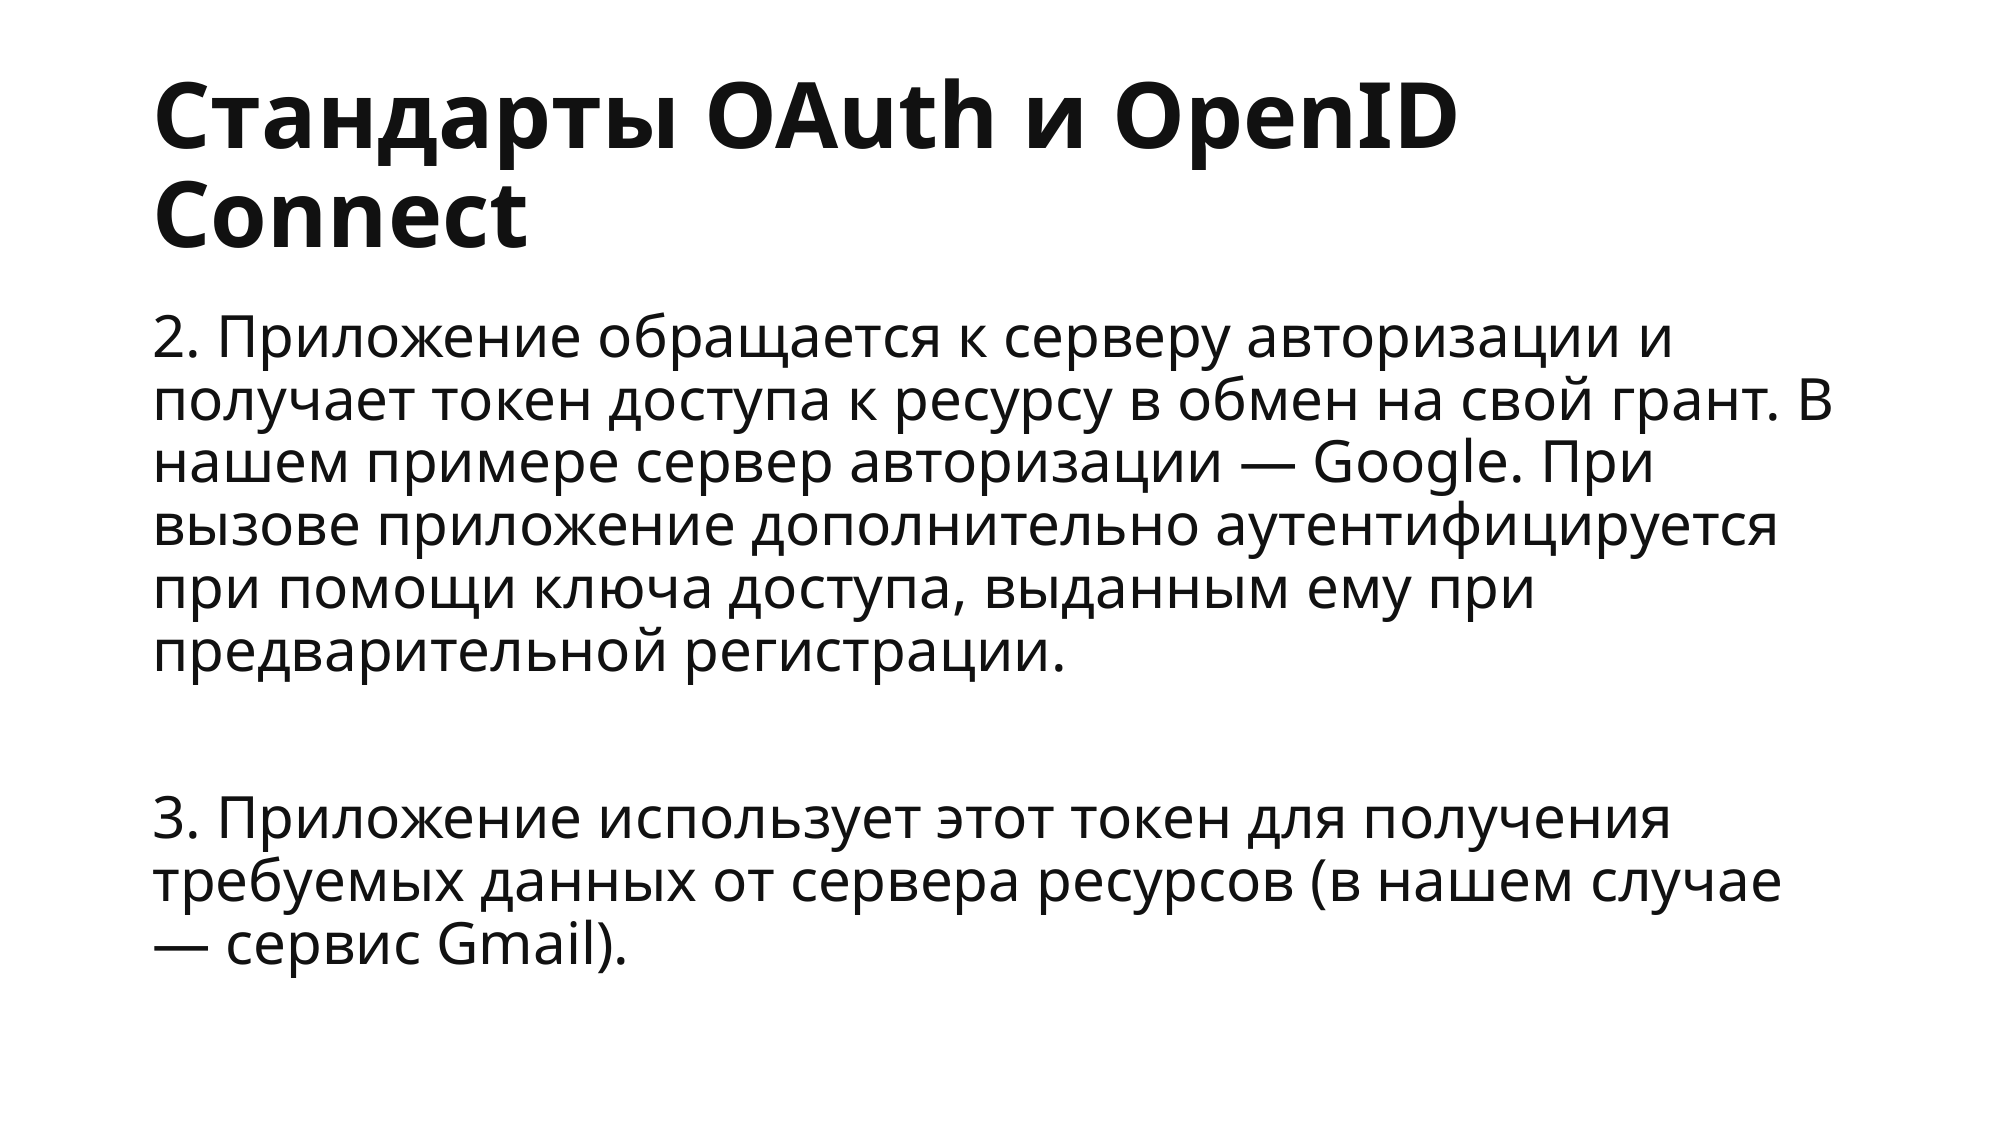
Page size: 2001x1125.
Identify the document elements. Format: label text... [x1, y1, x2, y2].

list 2. Приложение обращается к серверу авторизации и получает токен доступа к ресурсу в обмен на свой грант. В нашем примере сервер авторизации — Google. При вызове приложение дополнительно аутентифицируется при помощи ключа доступа, выданным ему при предварительной регистрации. 3. Приложение использует этот токен для получения требуемых данных от сервера ресурсов (в нашем случае — сервис Gmail). [137, 299, 1863, 1014]
title Стандарты OAuth и OpenID Connect [137, 59, 1863, 278]
